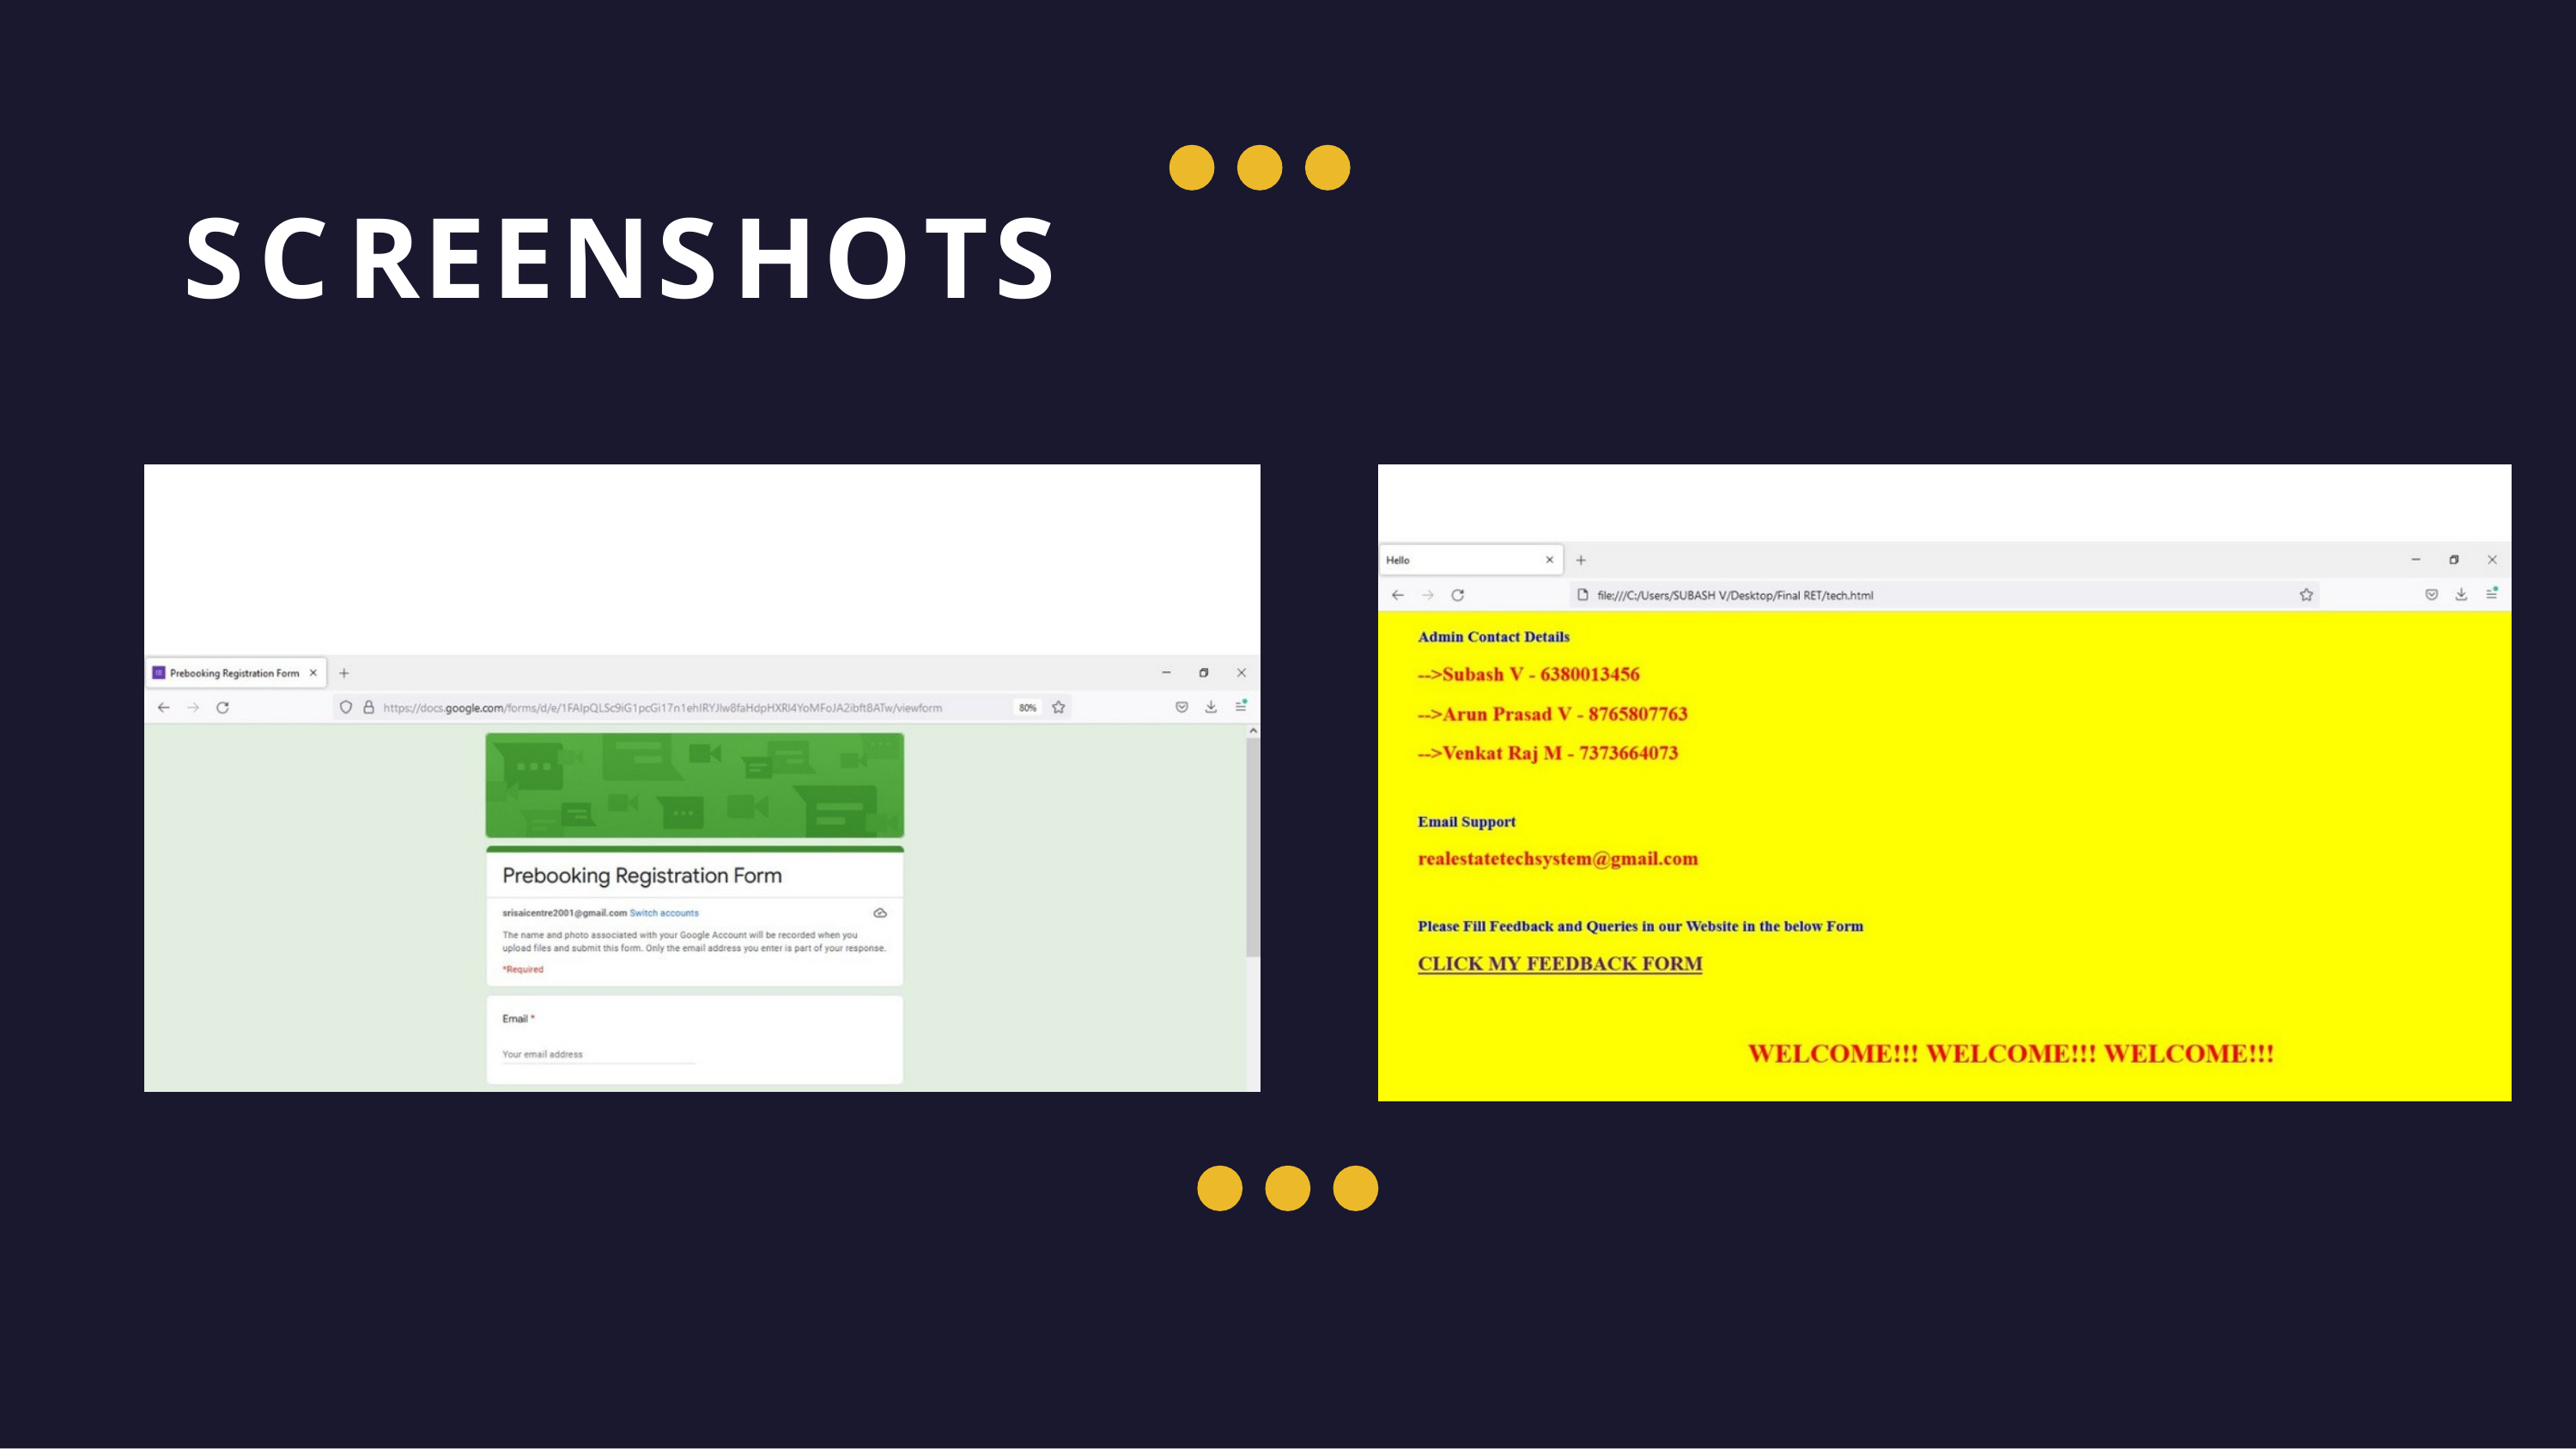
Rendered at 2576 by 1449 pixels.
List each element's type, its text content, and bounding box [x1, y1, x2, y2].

picture [1378, 464, 2512, 1101]
picture [144, 464, 1261, 1092]
text_box [1333, 1165, 1379, 1211]
text_box [1197, 1165, 1243, 1211]
text_box [1169, 144, 1215, 191]
text_box [1236, 144, 1283, 191]
title SCREENSHOTS [181, 185, 1114, 430]
text_box [1265, 1165, 1311, 1211]
text_box [1304, 144, 1351, 191]
